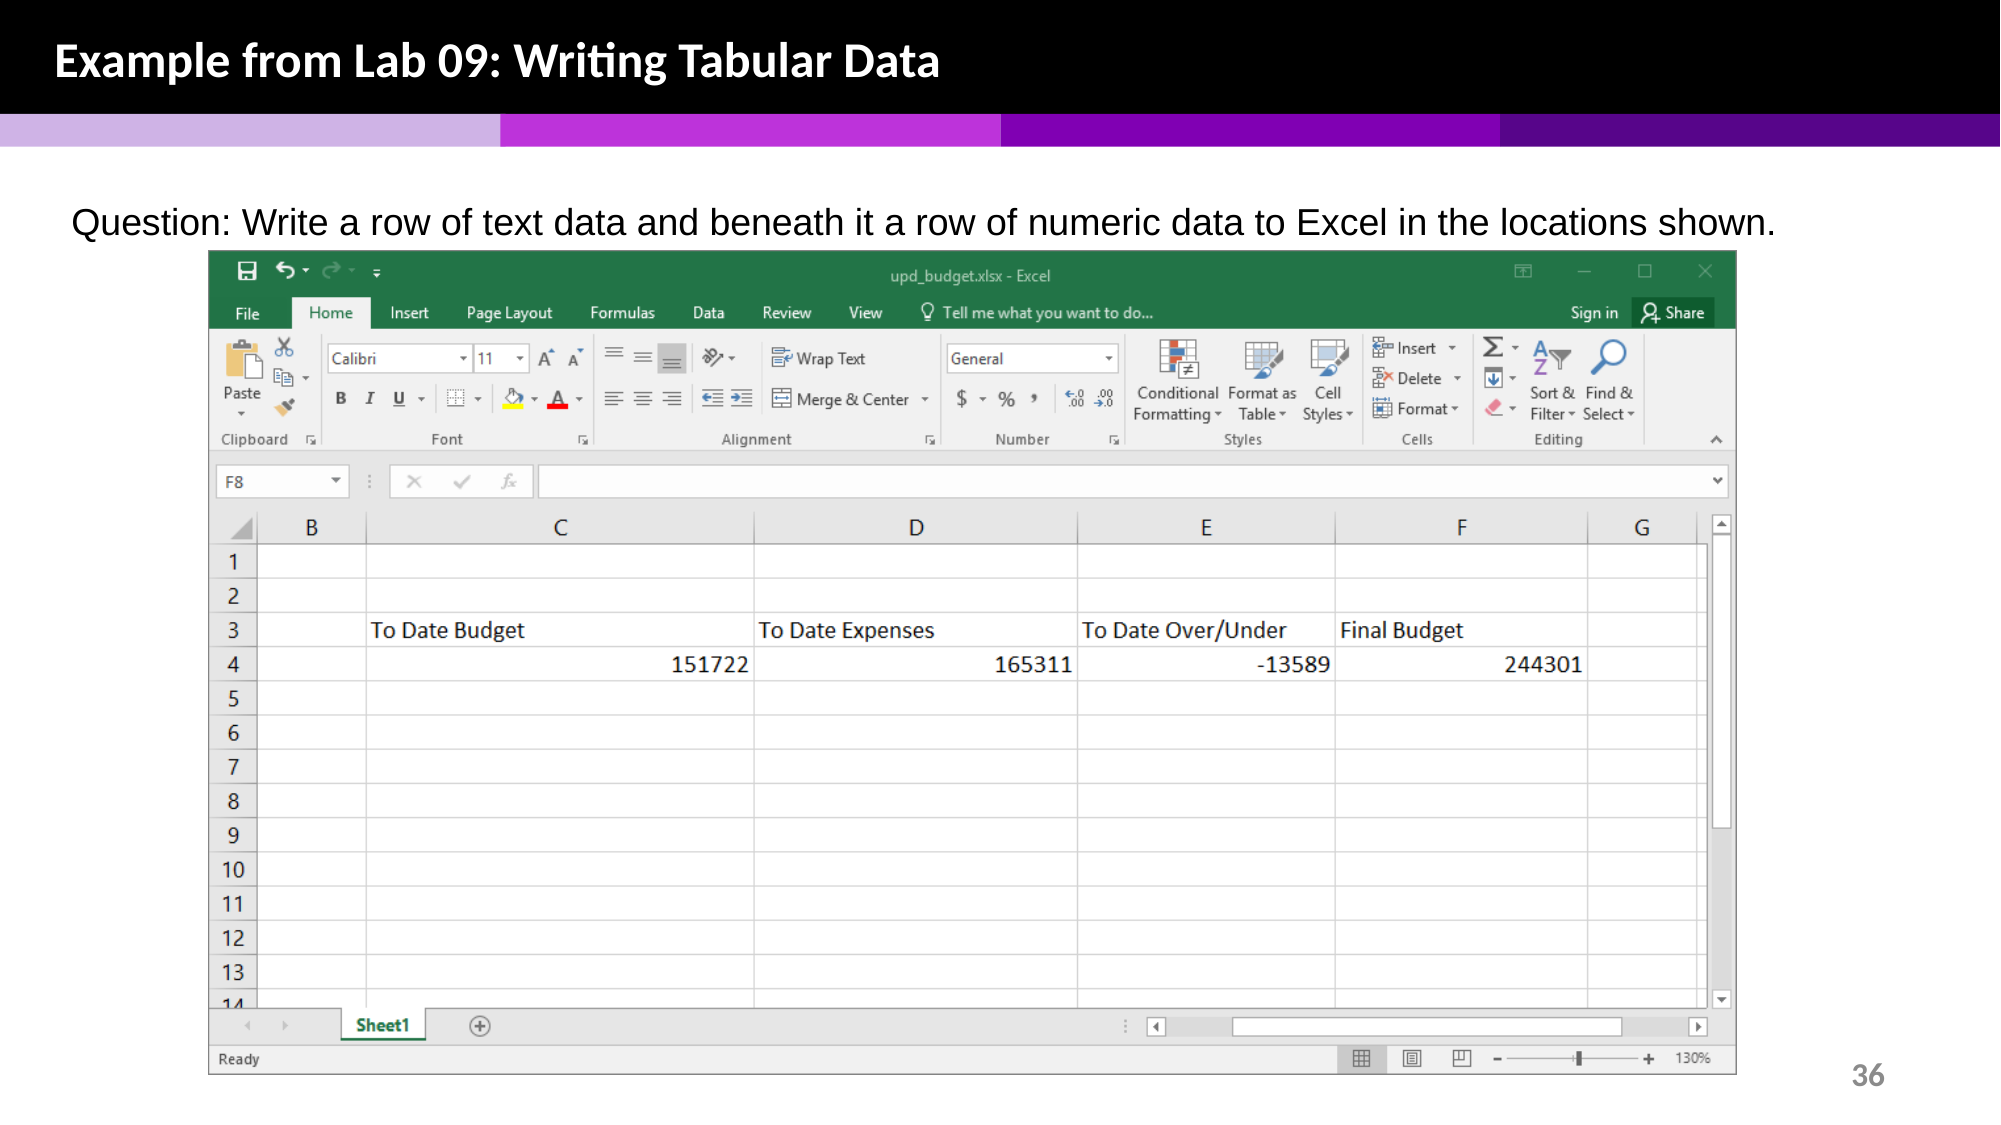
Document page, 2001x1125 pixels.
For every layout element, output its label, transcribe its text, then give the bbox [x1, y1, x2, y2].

picture [208, 250, 1737, 1075]
list Example from Lab 09: Writing Tabular Data [39, 1, 1964, 114]
text_box Question: Write a row of text data and beneath it a row of numeric data to Excel in the locations shown. [56, 190, 1889, 250]
